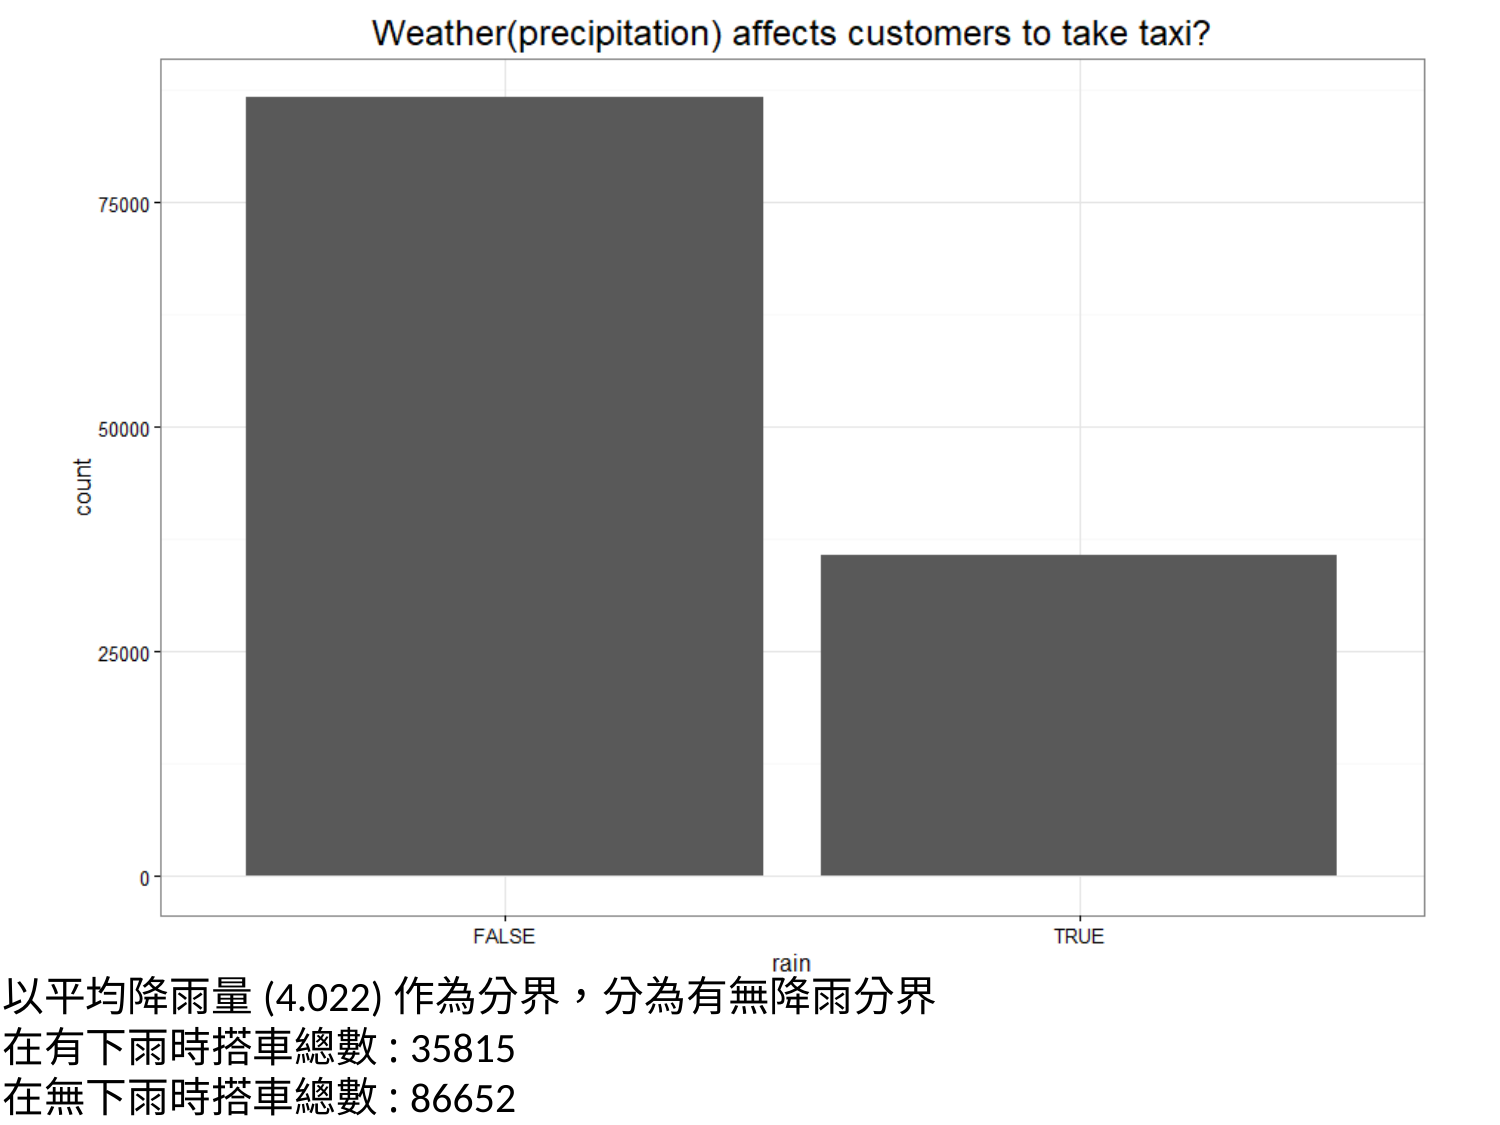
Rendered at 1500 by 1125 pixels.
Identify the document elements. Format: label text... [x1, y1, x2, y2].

text_box 以平均降雨量(4.022)作為分界，分為有無降雨分界 在有下雨時搭車總數: 35815 在無下雨時搭車總數: 86652 [0, 962, 952, 1125]
picture [54, 6, 1436, 988]
